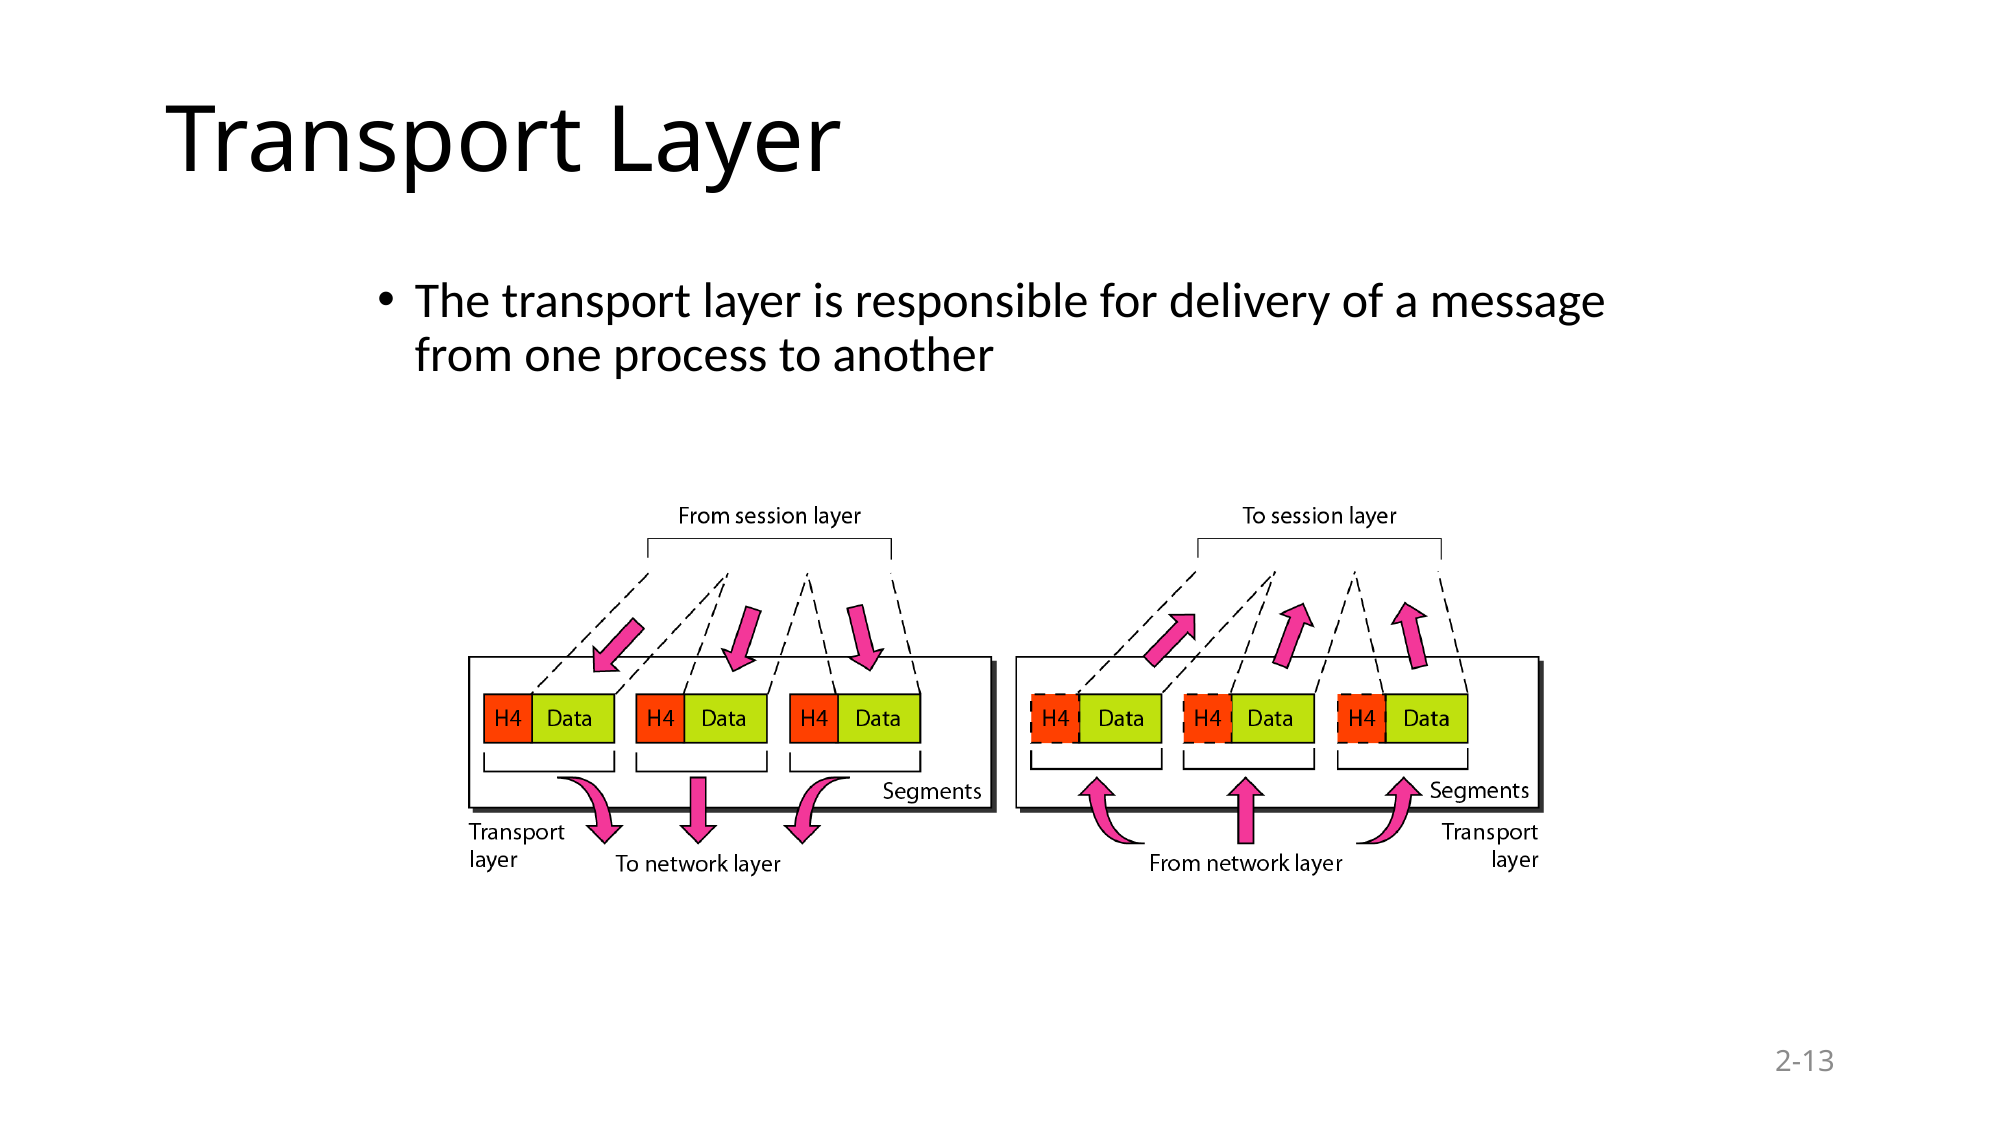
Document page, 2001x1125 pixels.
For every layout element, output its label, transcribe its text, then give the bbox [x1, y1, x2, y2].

list The transport layer is responsible for delivery of a message from one process to another [362, 267, 1638, 437]
slide_number 2-13 [1466, 1025, 1850, 1100]
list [468, 503, 1544, 878]
title Transport Layer [150, 66, 1850, 217]
